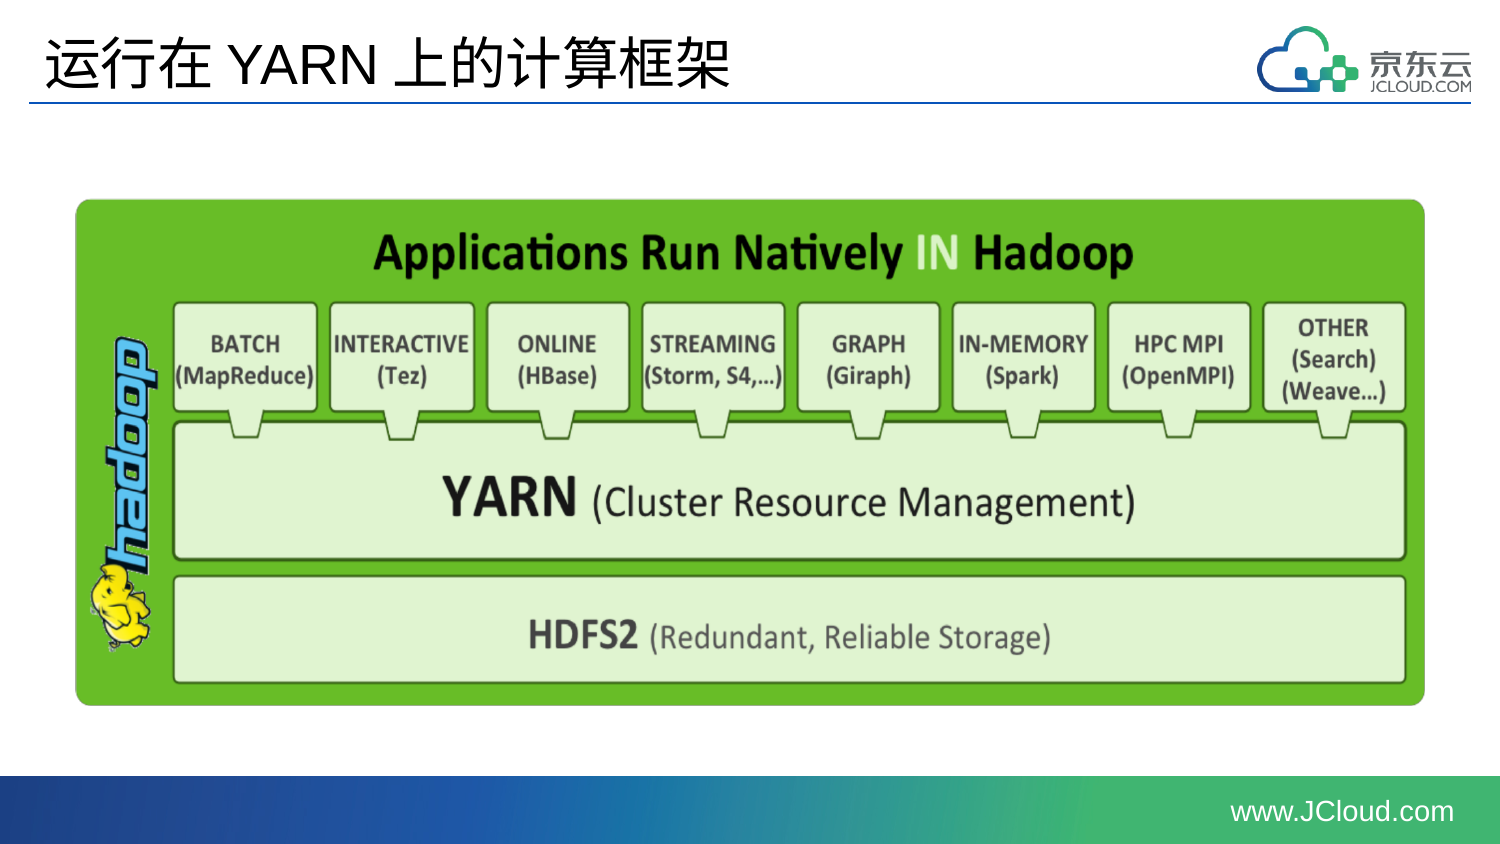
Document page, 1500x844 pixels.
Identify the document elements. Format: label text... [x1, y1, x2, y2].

picture [0, 776, 1500, 844]
title 运行在YARN上的计算框架 [29, 20, 1215, 103]
picture [1257, 26, 1471, 92]
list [74, 198, 1426, 706]
